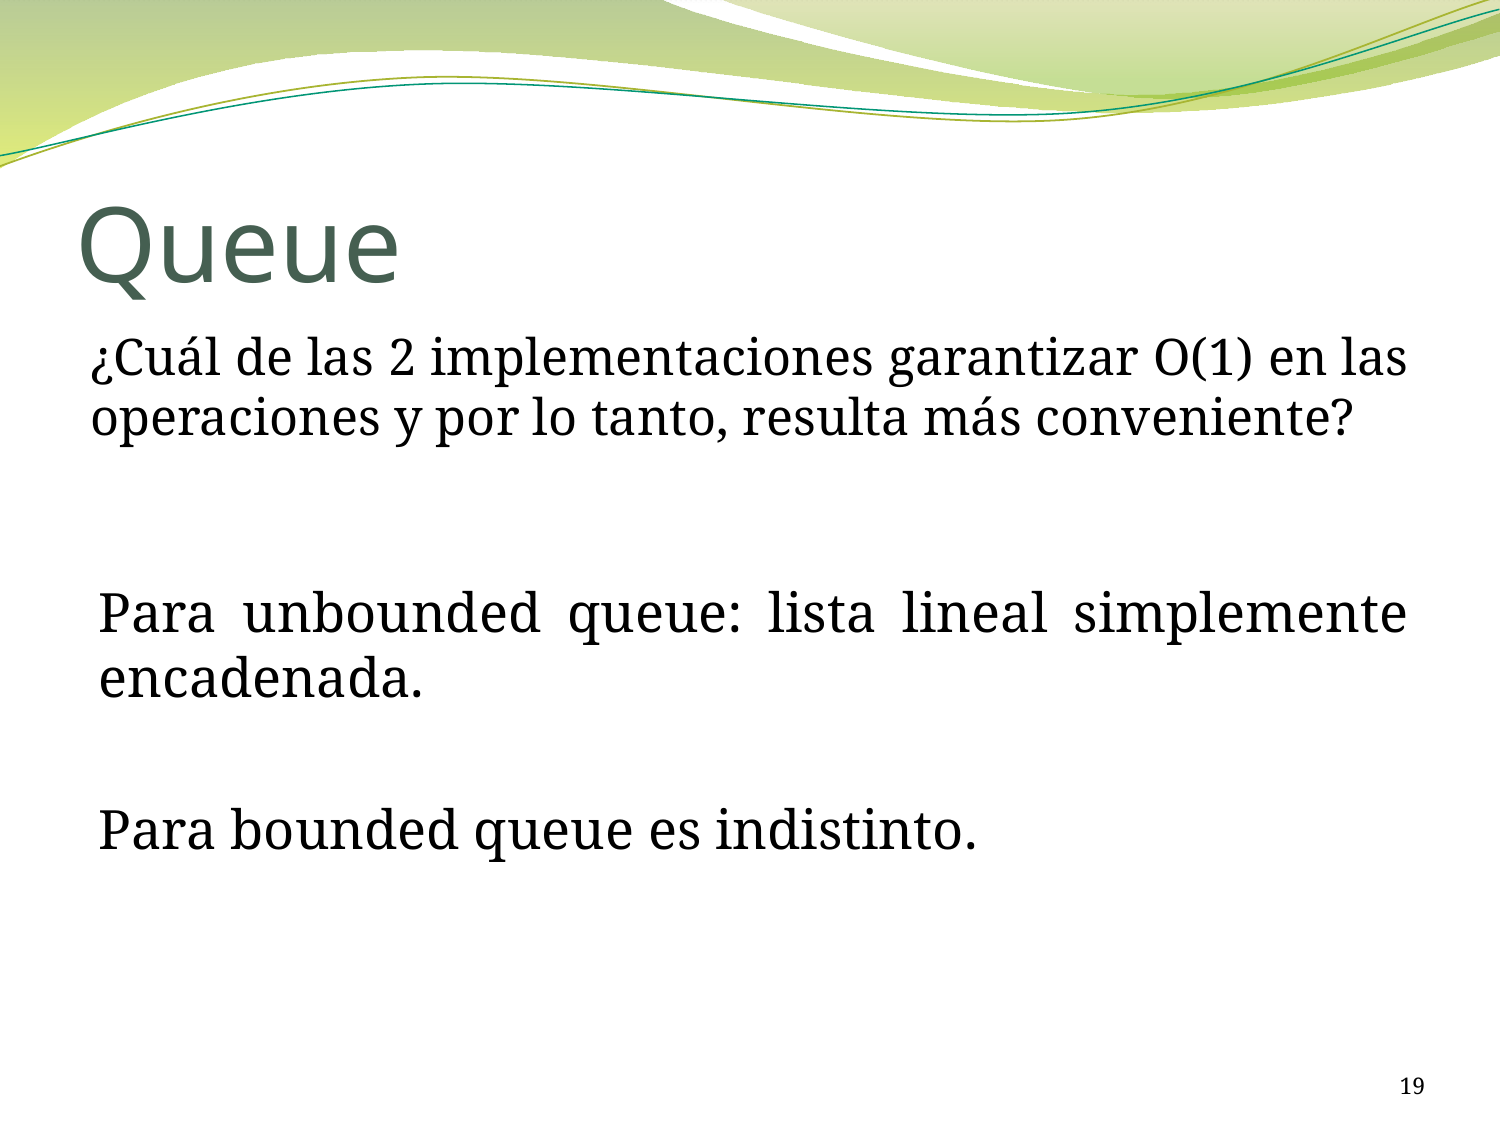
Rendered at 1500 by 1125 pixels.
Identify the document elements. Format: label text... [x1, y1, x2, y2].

slide_number 19 [1299, 1042, 1425, 1103]
text_box Para unbounded queue: lista lineal simplemente encadenada. Para bounded queue es indistinto. [83, 563, 1425, 876]
list ¿Cuál de las 2 implementaciones garantizar O(1) en las operaciones y por lo tanto, resulta más conveniente? [75, 317, 1425, 505]
title Queue [75, 115, 1425, 303]
